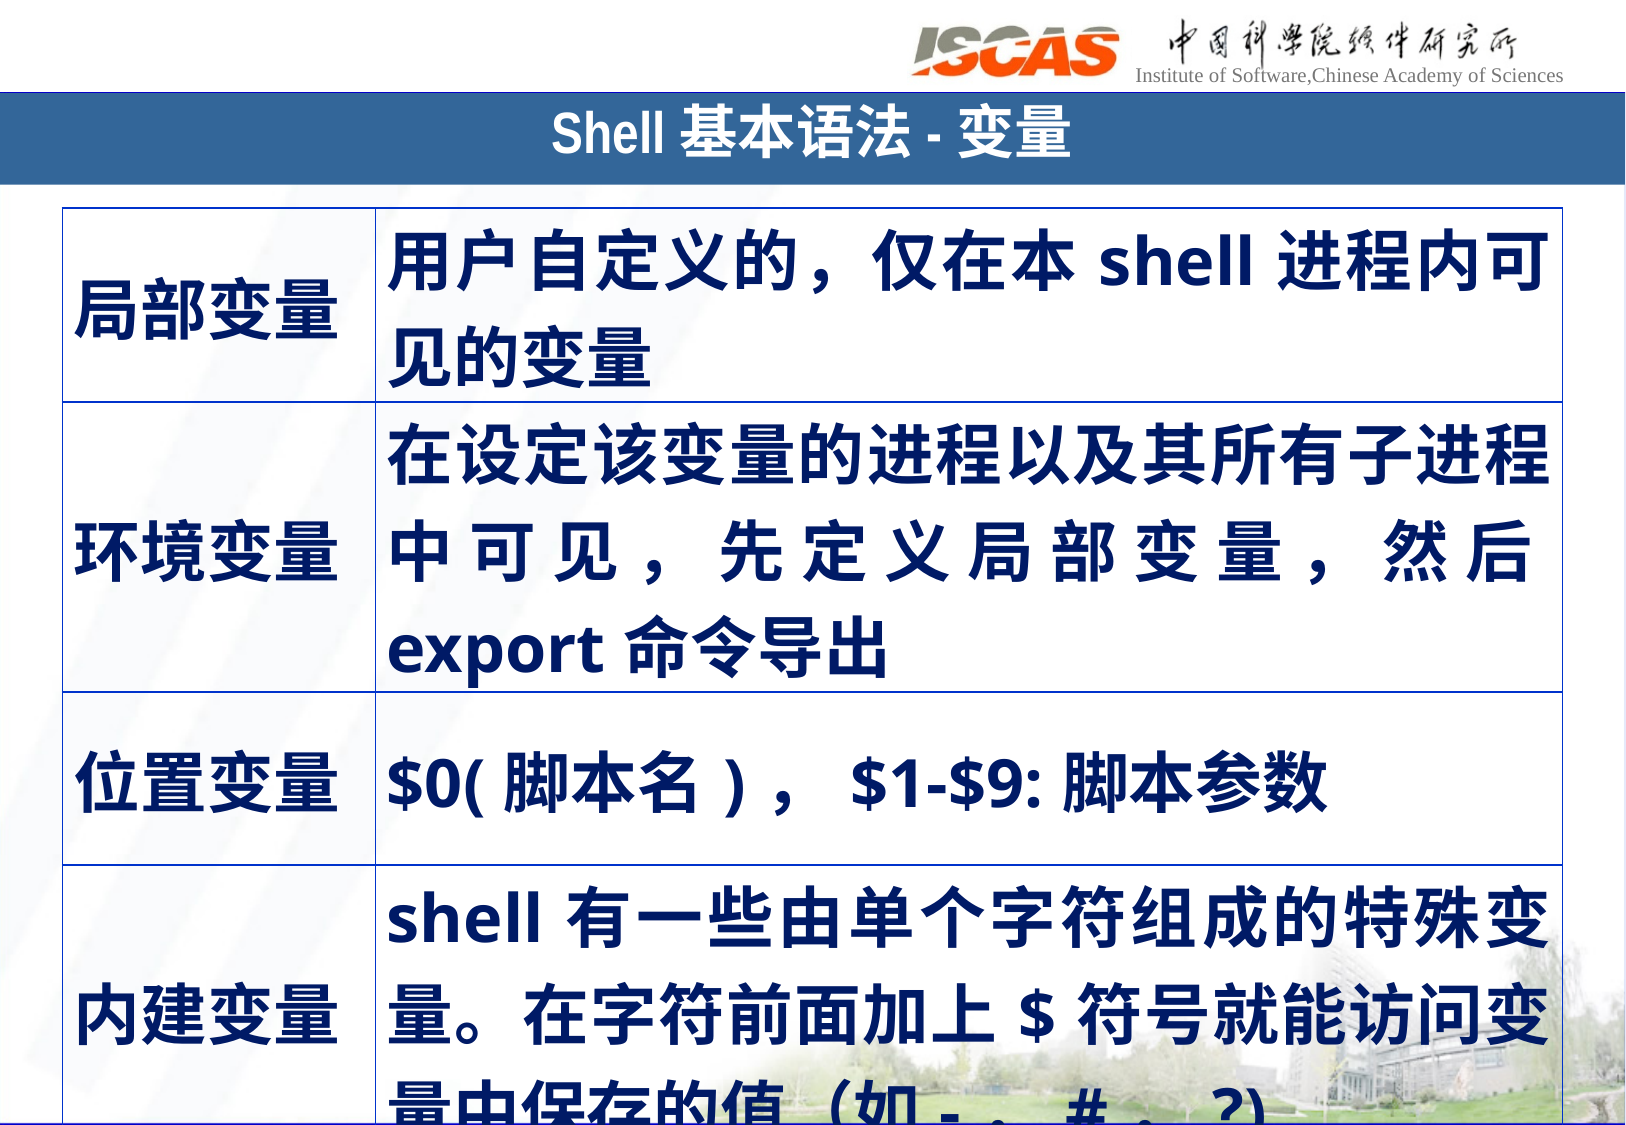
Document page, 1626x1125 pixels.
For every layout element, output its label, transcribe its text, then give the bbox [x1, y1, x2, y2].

table_cell 位置变量 [63, 693, 375, 864]
title Shell基本语法-变量 [0, 93, 1625, 185]
table_cell shell有一些由单个字符组成的特殊变量。在字符前面加上$符号就能访问变量中保存的值（如-，#，?) [376, 866, 1562, 1125]
table_cell 环境变量 [63, 403, 375, 691]
table_cell 在设定该变量的进程以及其所有子进程中可见，先定义局部变量，然后export命令导出 [376, 403, 1562, 691]
table_cell $0(脚本名)，$1-$9:脚本参数 [376, 693, 1562, 864]
picture [907, 18, 1132, 87]
table_header 用户自定义的，仅在本shell进程内可见的变量 [376, 209, 1562, 401]
picture [1166, 15, 1519, 71]
table_cell 内建变量 [63, 866, 375, 1125]
table_header 局部变量 [63, 209, 375, 401]
picture [0, 92, 1626, 1125]
